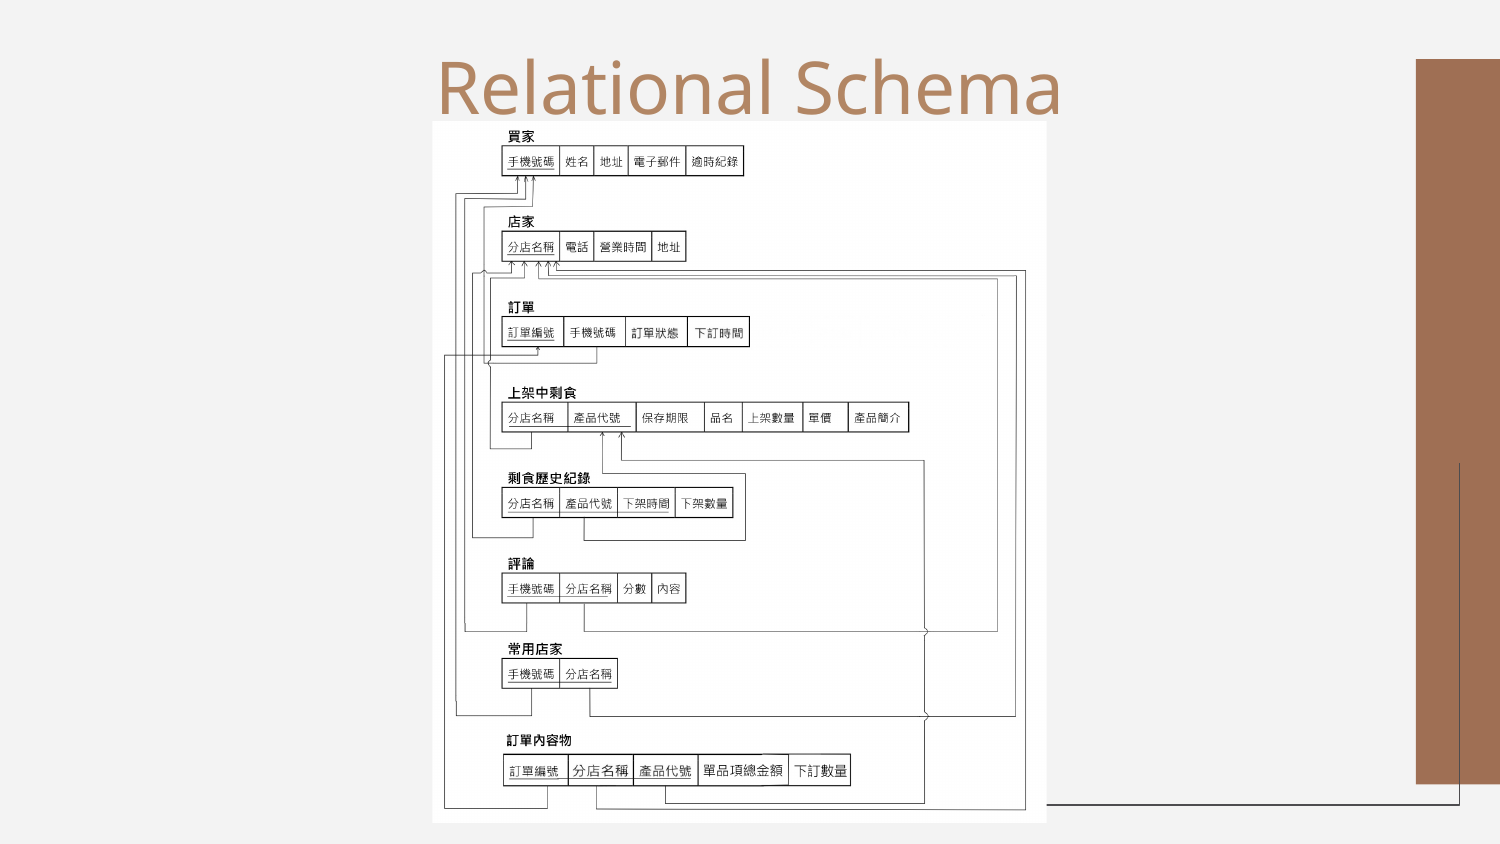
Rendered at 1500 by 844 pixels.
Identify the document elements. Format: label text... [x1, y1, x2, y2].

picture [431, 121, 1047, 823]
title Relational Schema [118, 38, 1382, 132]
